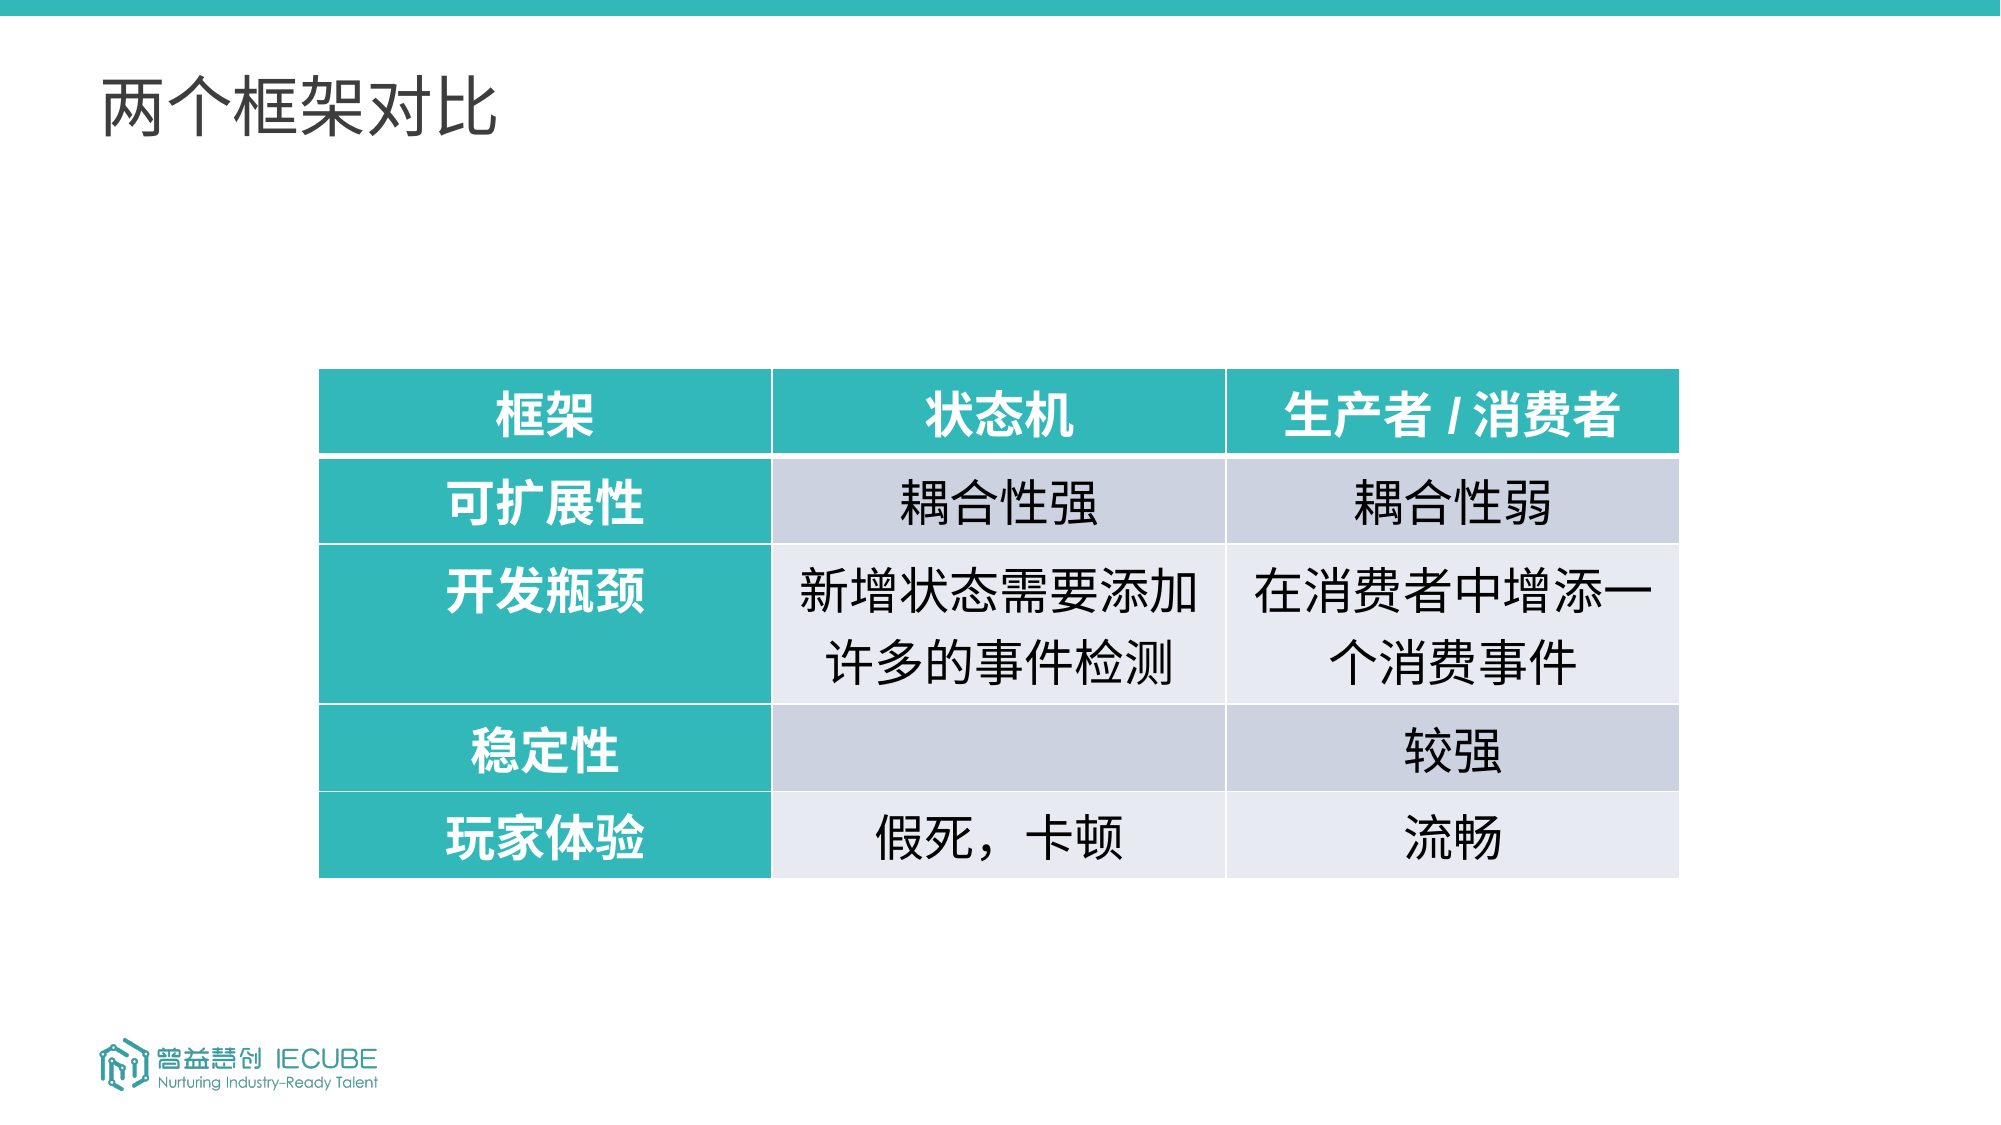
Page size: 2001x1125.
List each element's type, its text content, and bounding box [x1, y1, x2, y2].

table_cell [773, 705, 1225, 791]
table_cell 开发瓶颈 [319, 545, 771, 703]
table_header 生产者/消费者 [1227, 369, 1679, 453]
table_cell 假死，卡顿 [773, 792, 1225, 878]
table_cell 耦合性强 [773, 459, 1225, 543]
table_cell 可扩展性 [319, 459, 771, 543]
title 两个框架对比 [99, 60, 1900, 160]
table_cell 稳定性 [319, 705, 771, 791]
table_cell 较强 [1227, 705, 1679, 791]
picture [99, 1038, 378, 1091]
table_cell 耦合性弱 [1227, 459, 1679, 543]
table_cell 新增状态需要添加许多的事件检测 [773, 545, 1225, 703]
table_header 框架 [319, 369, 771, 453]
table_cell 在消费者中增添一个消费事件 [1227, 545, 1679, 703]
table_cell 玩家体验 [319, 792, 771, 878]
table_header 状态机 [773, 369, 1225, 453]
table_cell 流畅 [1227, 792, 1679, 878]
